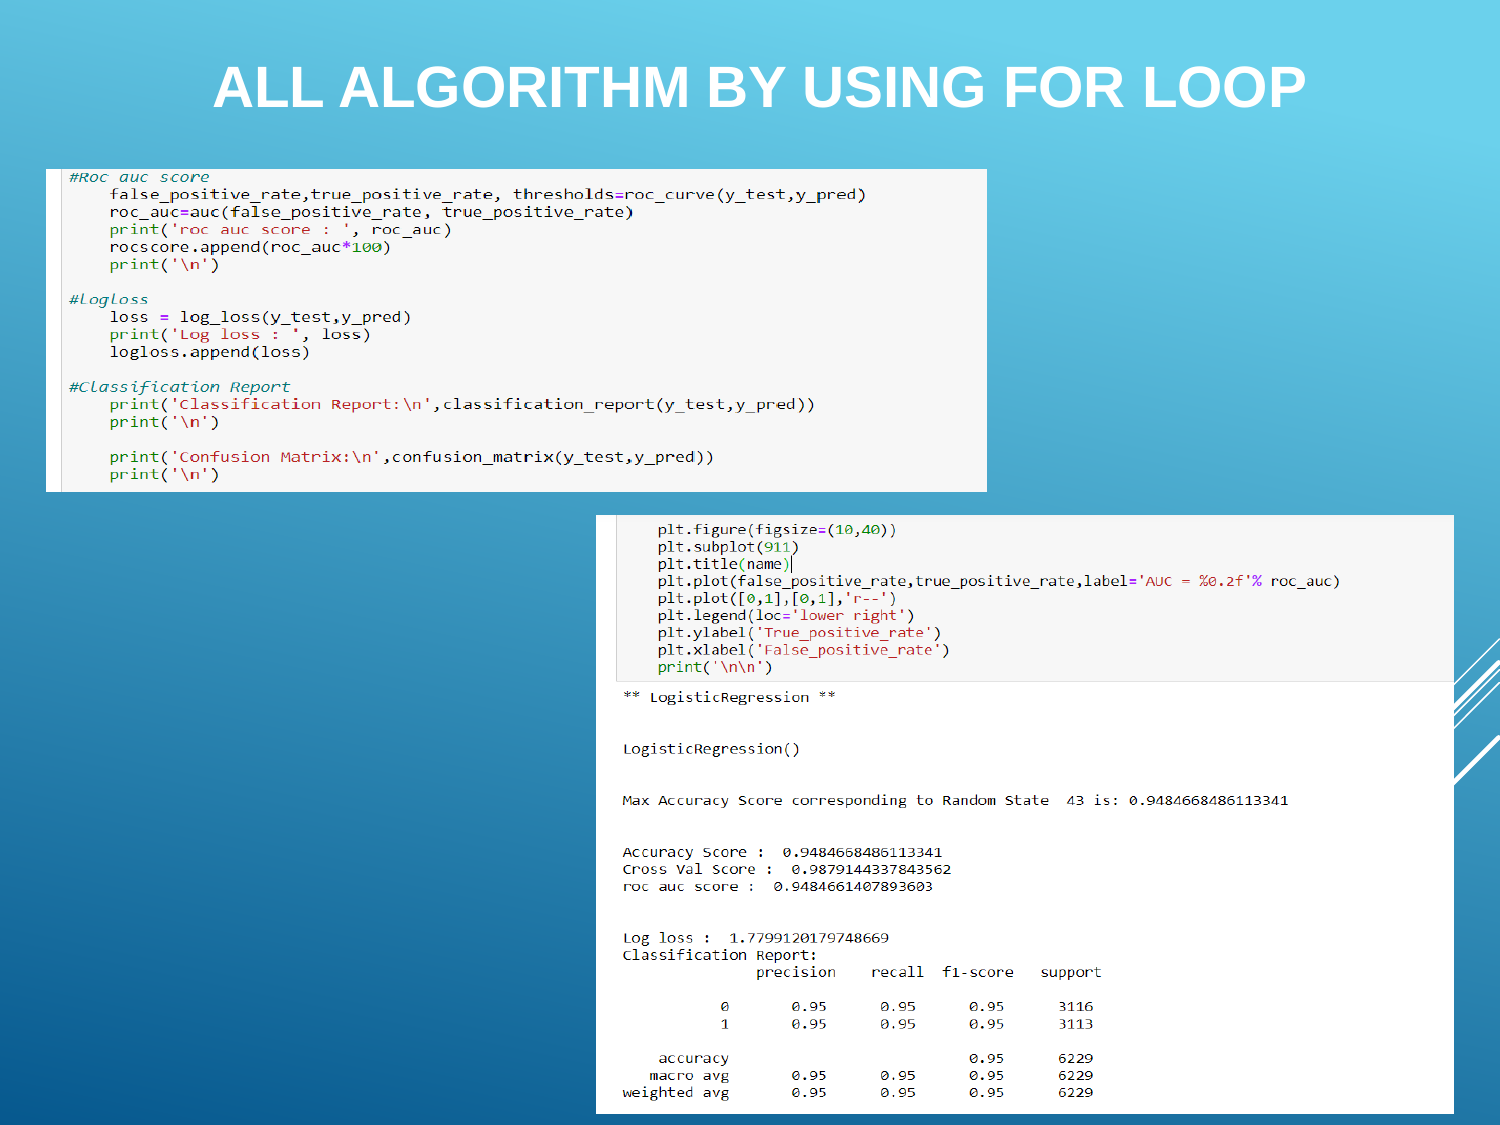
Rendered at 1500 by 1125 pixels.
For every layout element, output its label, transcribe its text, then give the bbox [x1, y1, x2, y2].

title All algorithm by using for loop [197, 66, 1350, 102]
picture [596, 514, 1455, 1114]
picture [46, 169, 988, 492]
